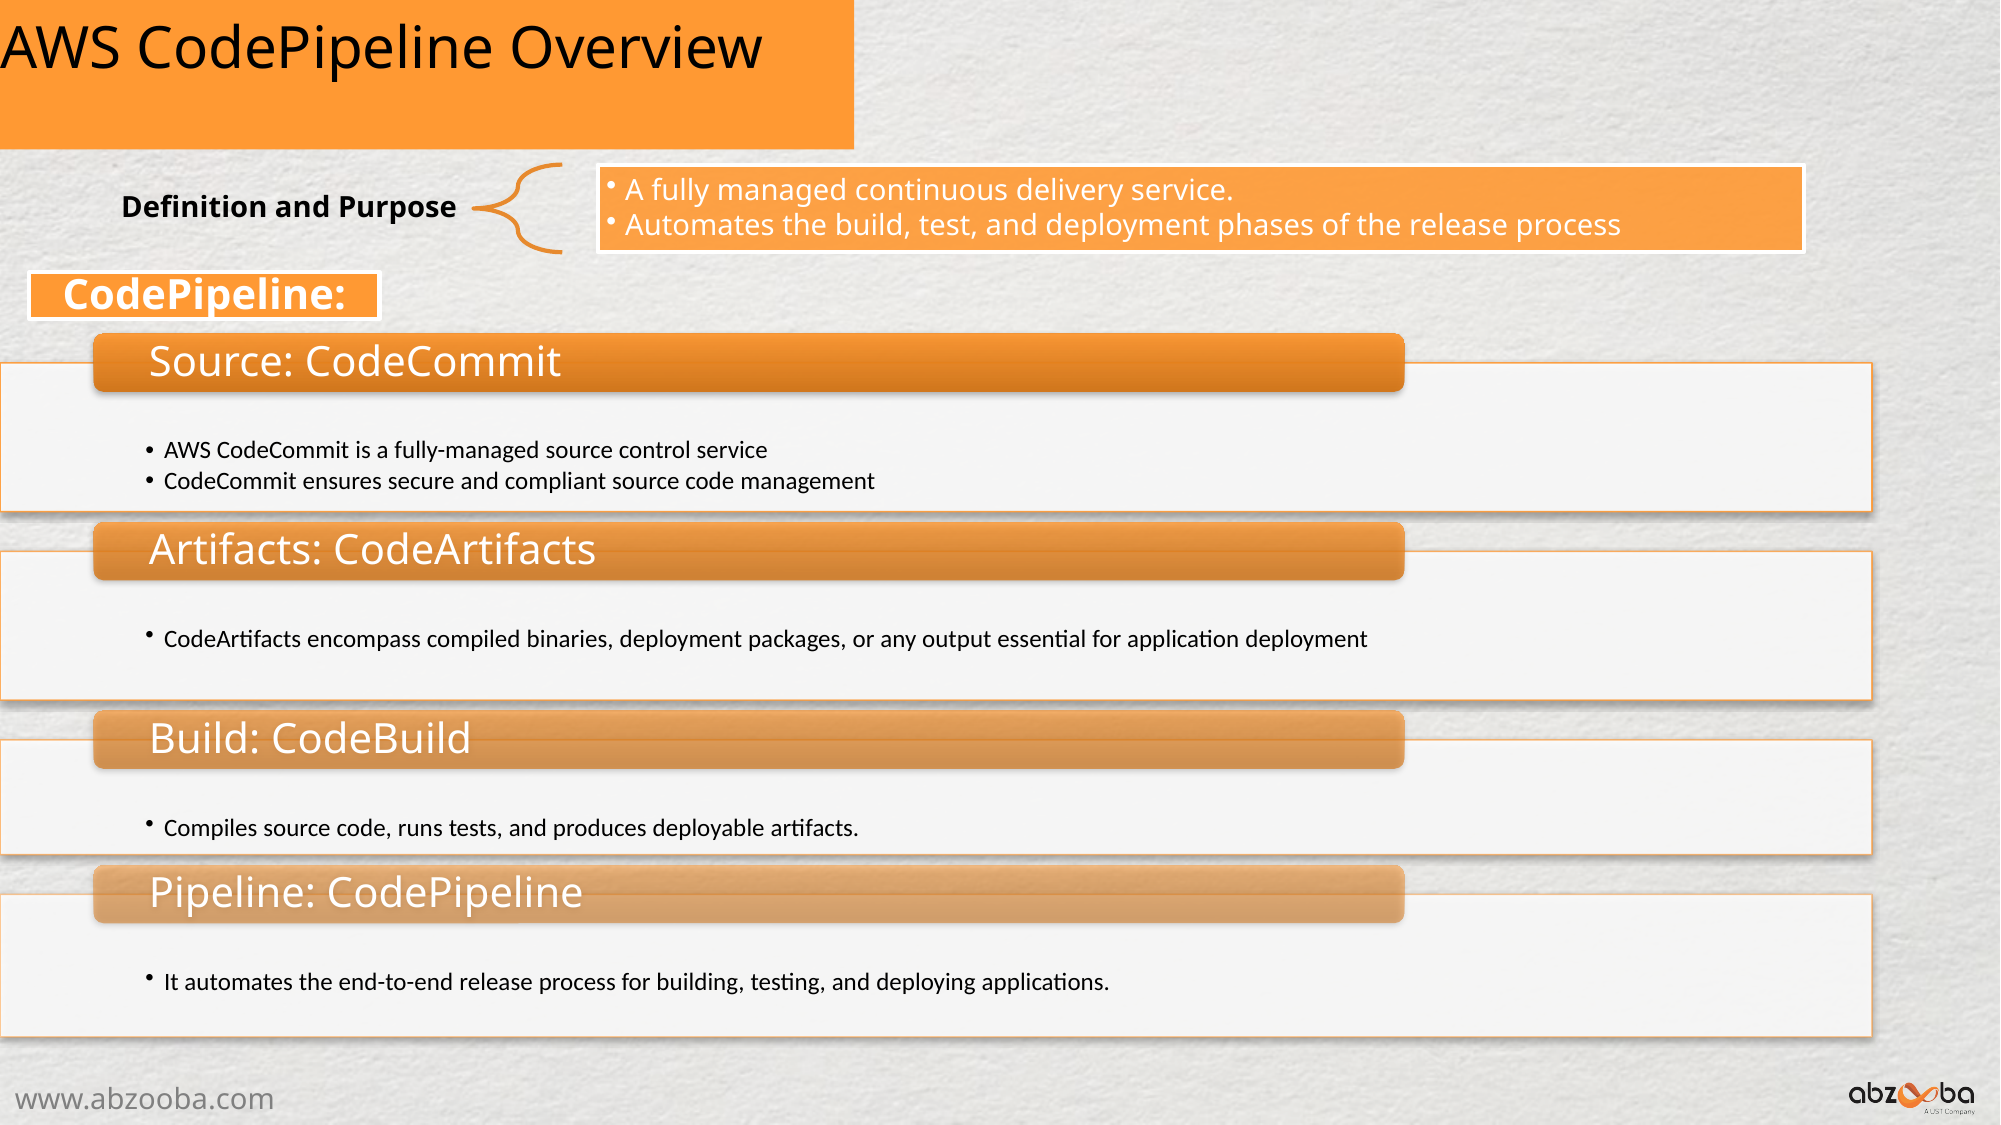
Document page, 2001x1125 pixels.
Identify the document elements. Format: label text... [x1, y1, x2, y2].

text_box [29, 161, 1805, 256]
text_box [29, 265, 380, 355]
title AWS CodePipeline Overview [0, 0, 855, 150]
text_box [0, 306, 1873, 1064]
picture [1849, 1082, 1975, 1116]
